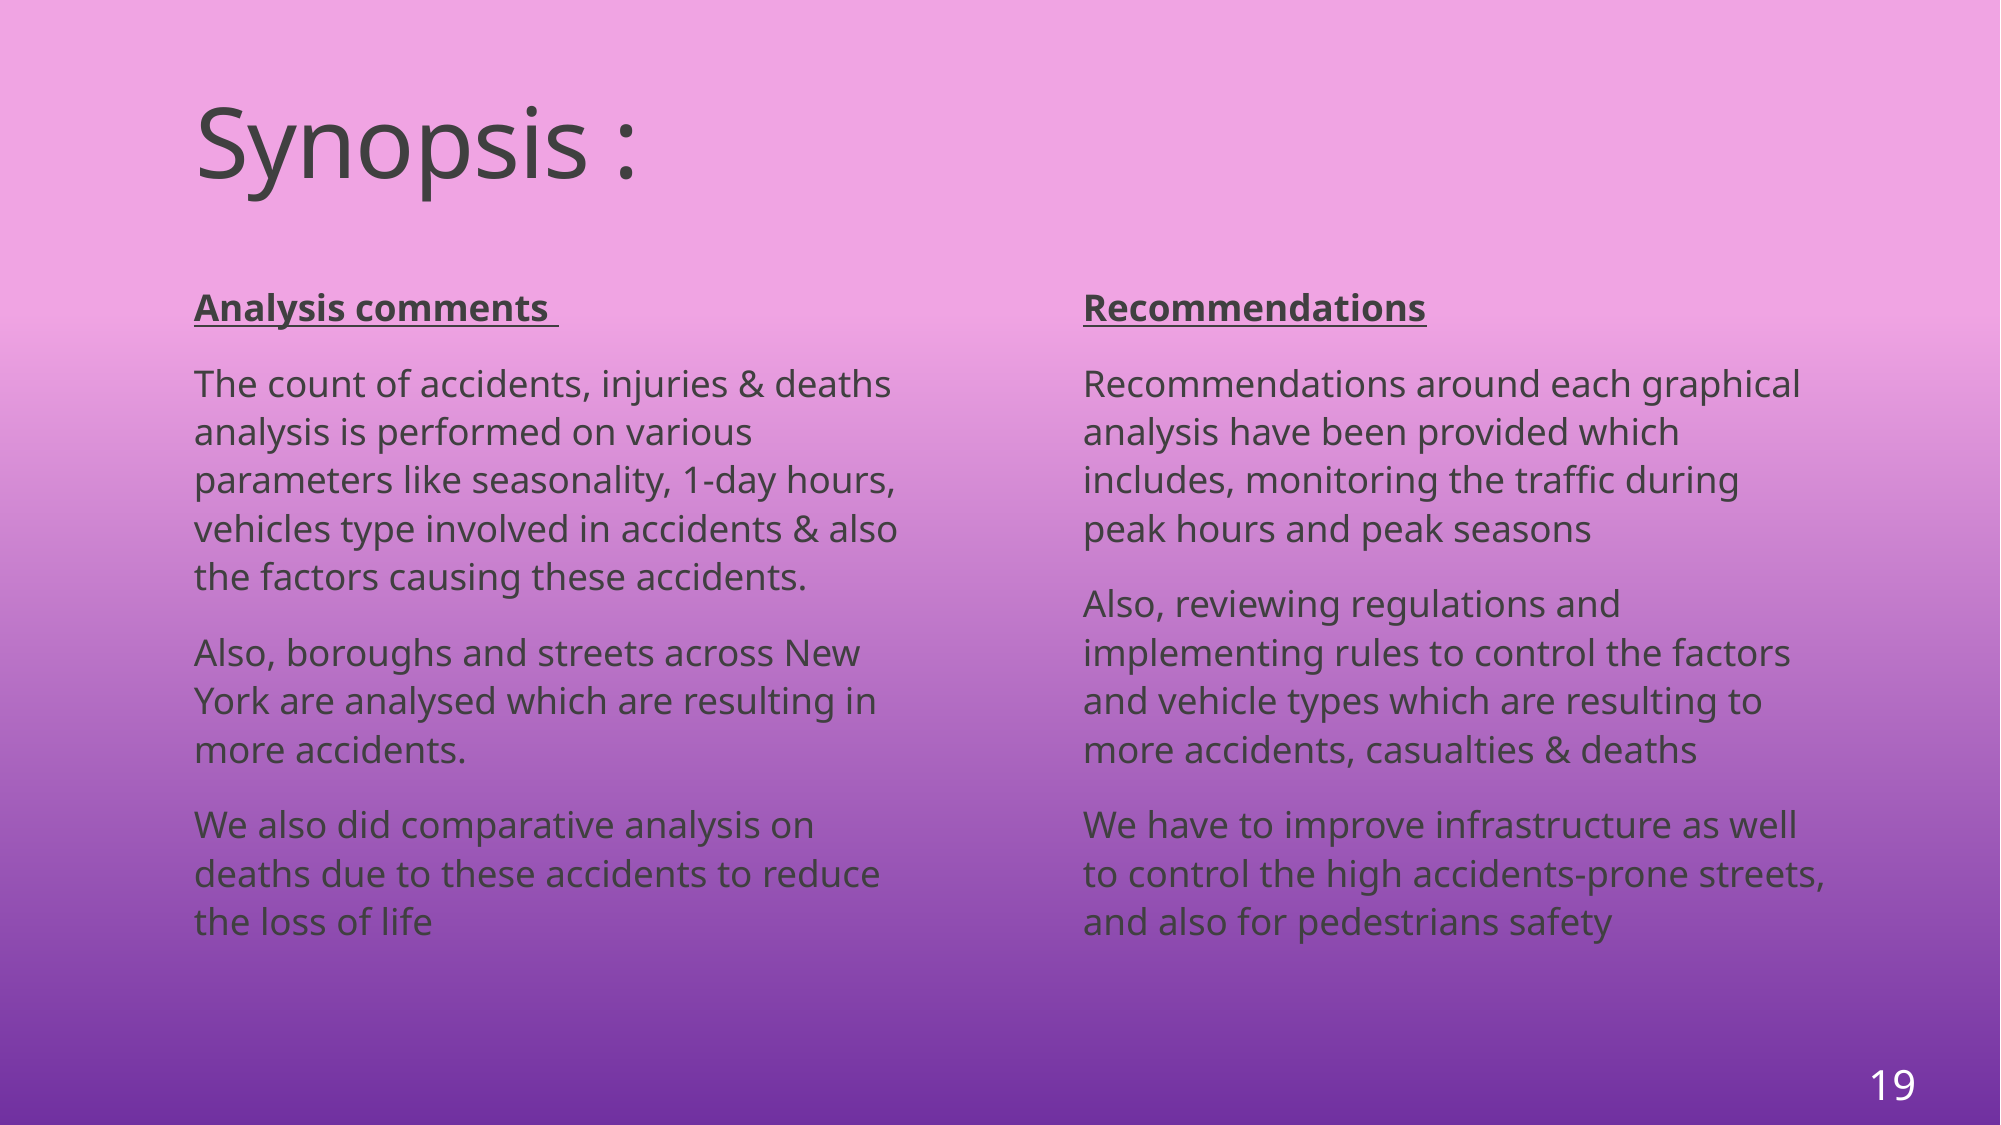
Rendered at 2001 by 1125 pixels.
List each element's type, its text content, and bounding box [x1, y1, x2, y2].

slide_number 19 [1803, 1057, 1932, 1118]
list Recommendations Recommendations around each graphical analysis have been provided which includes, monitoring the traffic during peak hours and peak seasons Also, reviewing regulations and implementing rules to control the factors and vehicle types which are resulting to more accidents, casualties & deaths We have to improve infrastructure as well to control the high accidents-prone streets, and also for pedestrians safety [1068, 273, 1830, 963]
title Synopsis : [180, 47, 1830, 208]
list Analysis comments The count of accidents, injuries & deaths analysis is performed on various parameters like seasonality, 1-day hours, vehicles type involved in accidents & also the factors causing these accidents. Also, boroughs and streets across New York are analysed which are resulting in more accidents. We also did comparative analysis on deaths due to these accidents to reduce the loss of life [180, 273, 942, 963]
